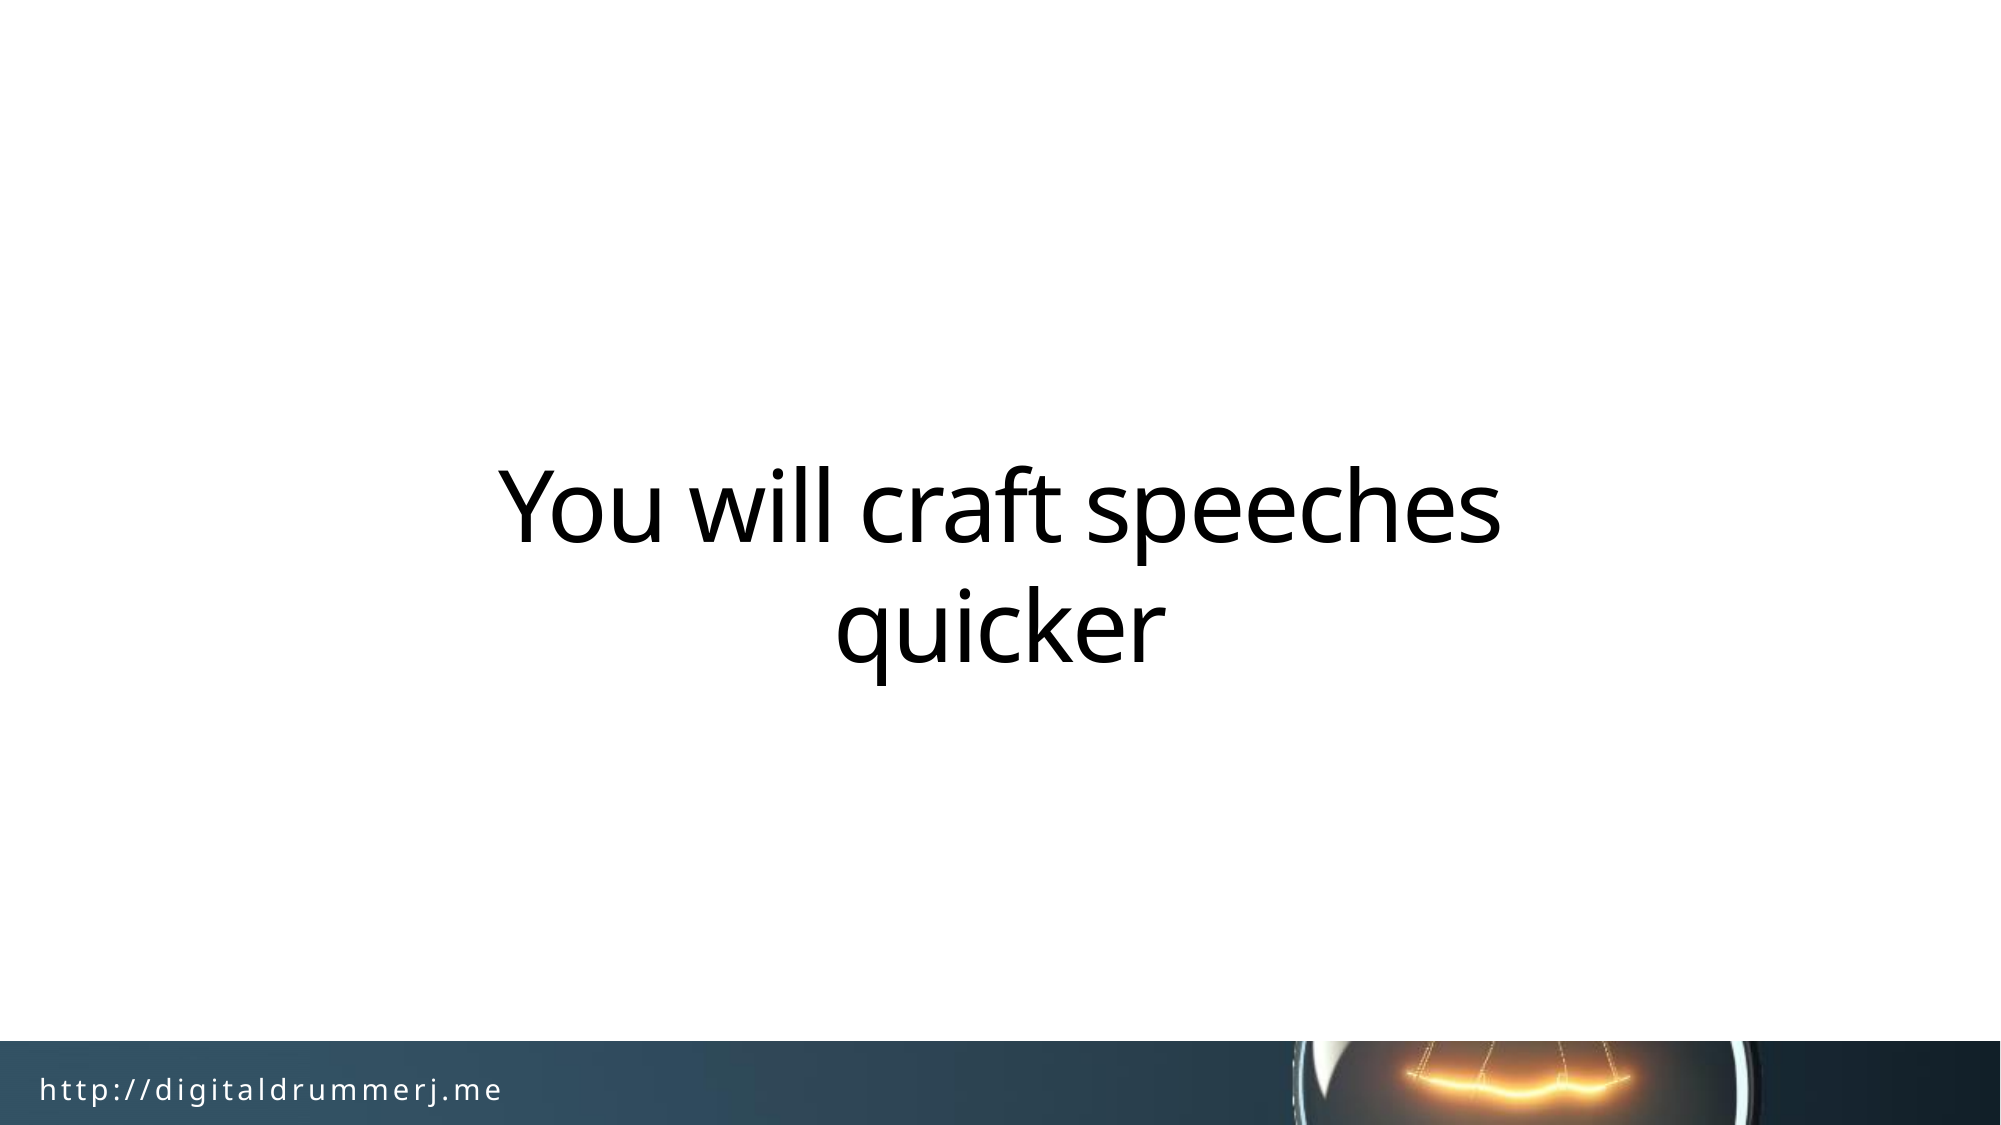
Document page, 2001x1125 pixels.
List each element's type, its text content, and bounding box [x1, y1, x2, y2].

title You will craft speeches quicker [330, 182, 1671, 943]
picture [0, 1041, 2001, 1125]
